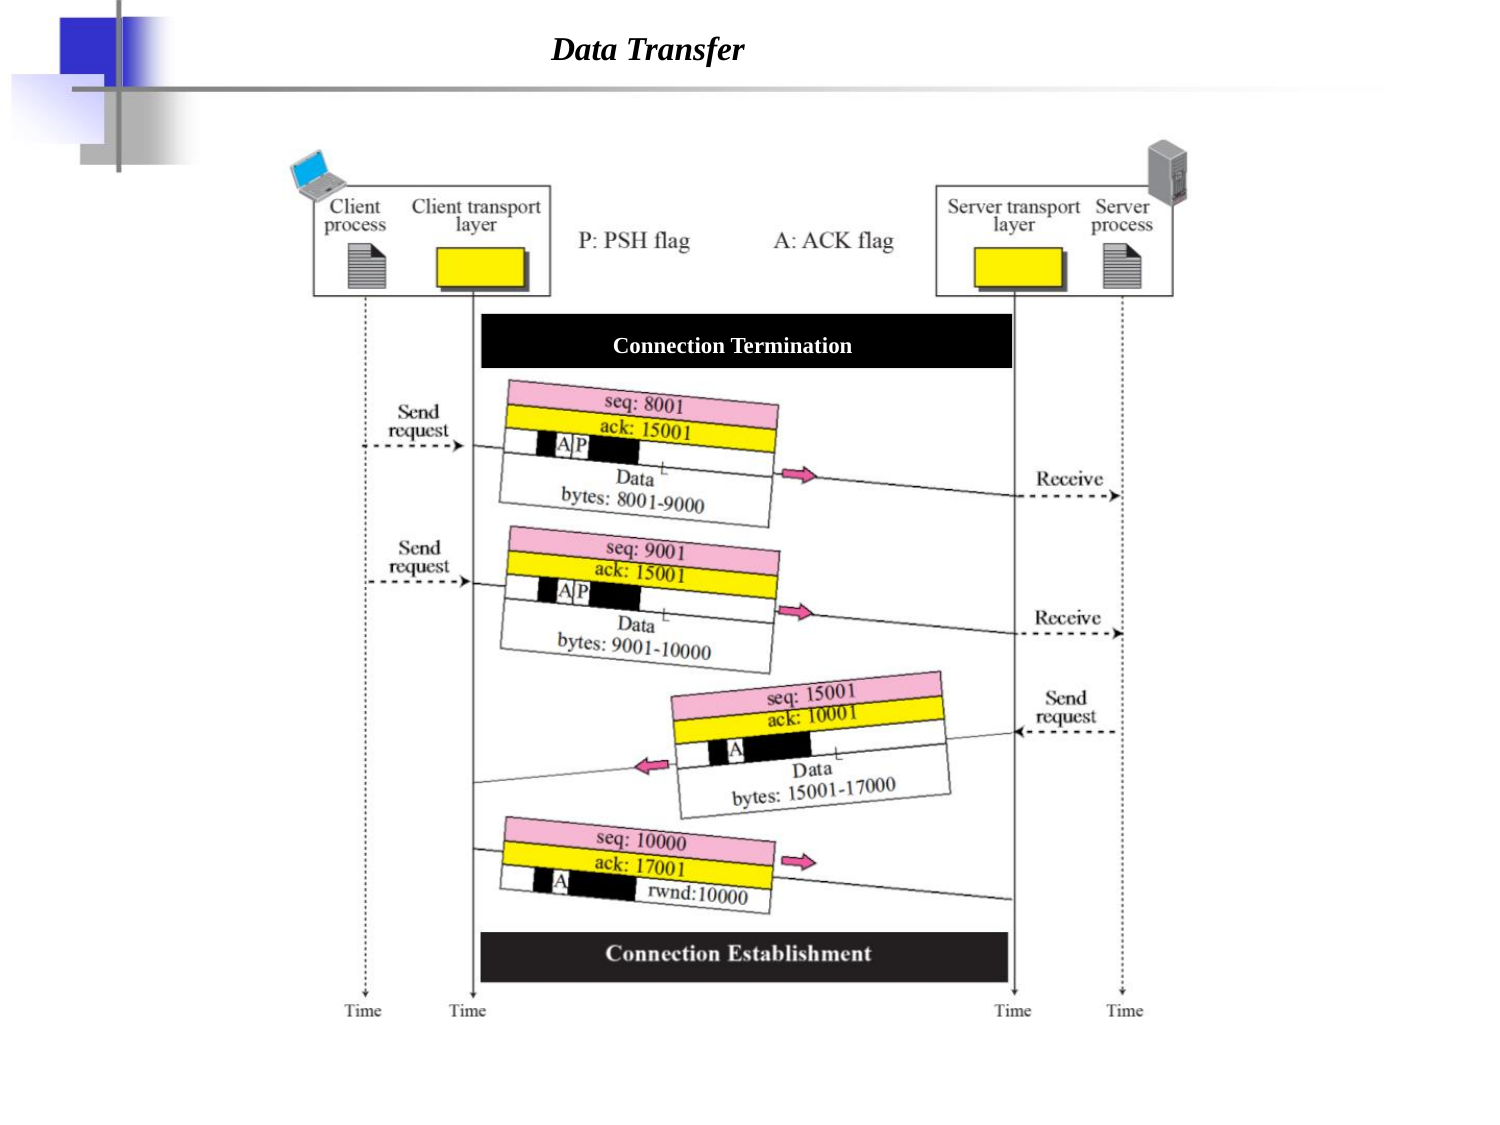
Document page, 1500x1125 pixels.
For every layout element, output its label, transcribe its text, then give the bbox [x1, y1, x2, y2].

text_box [0, 0, 1500, 1125]
text_box Data Transfer [551, 24, 771, 68]
text_box Connection Termination [612, 328, 885, 359]
